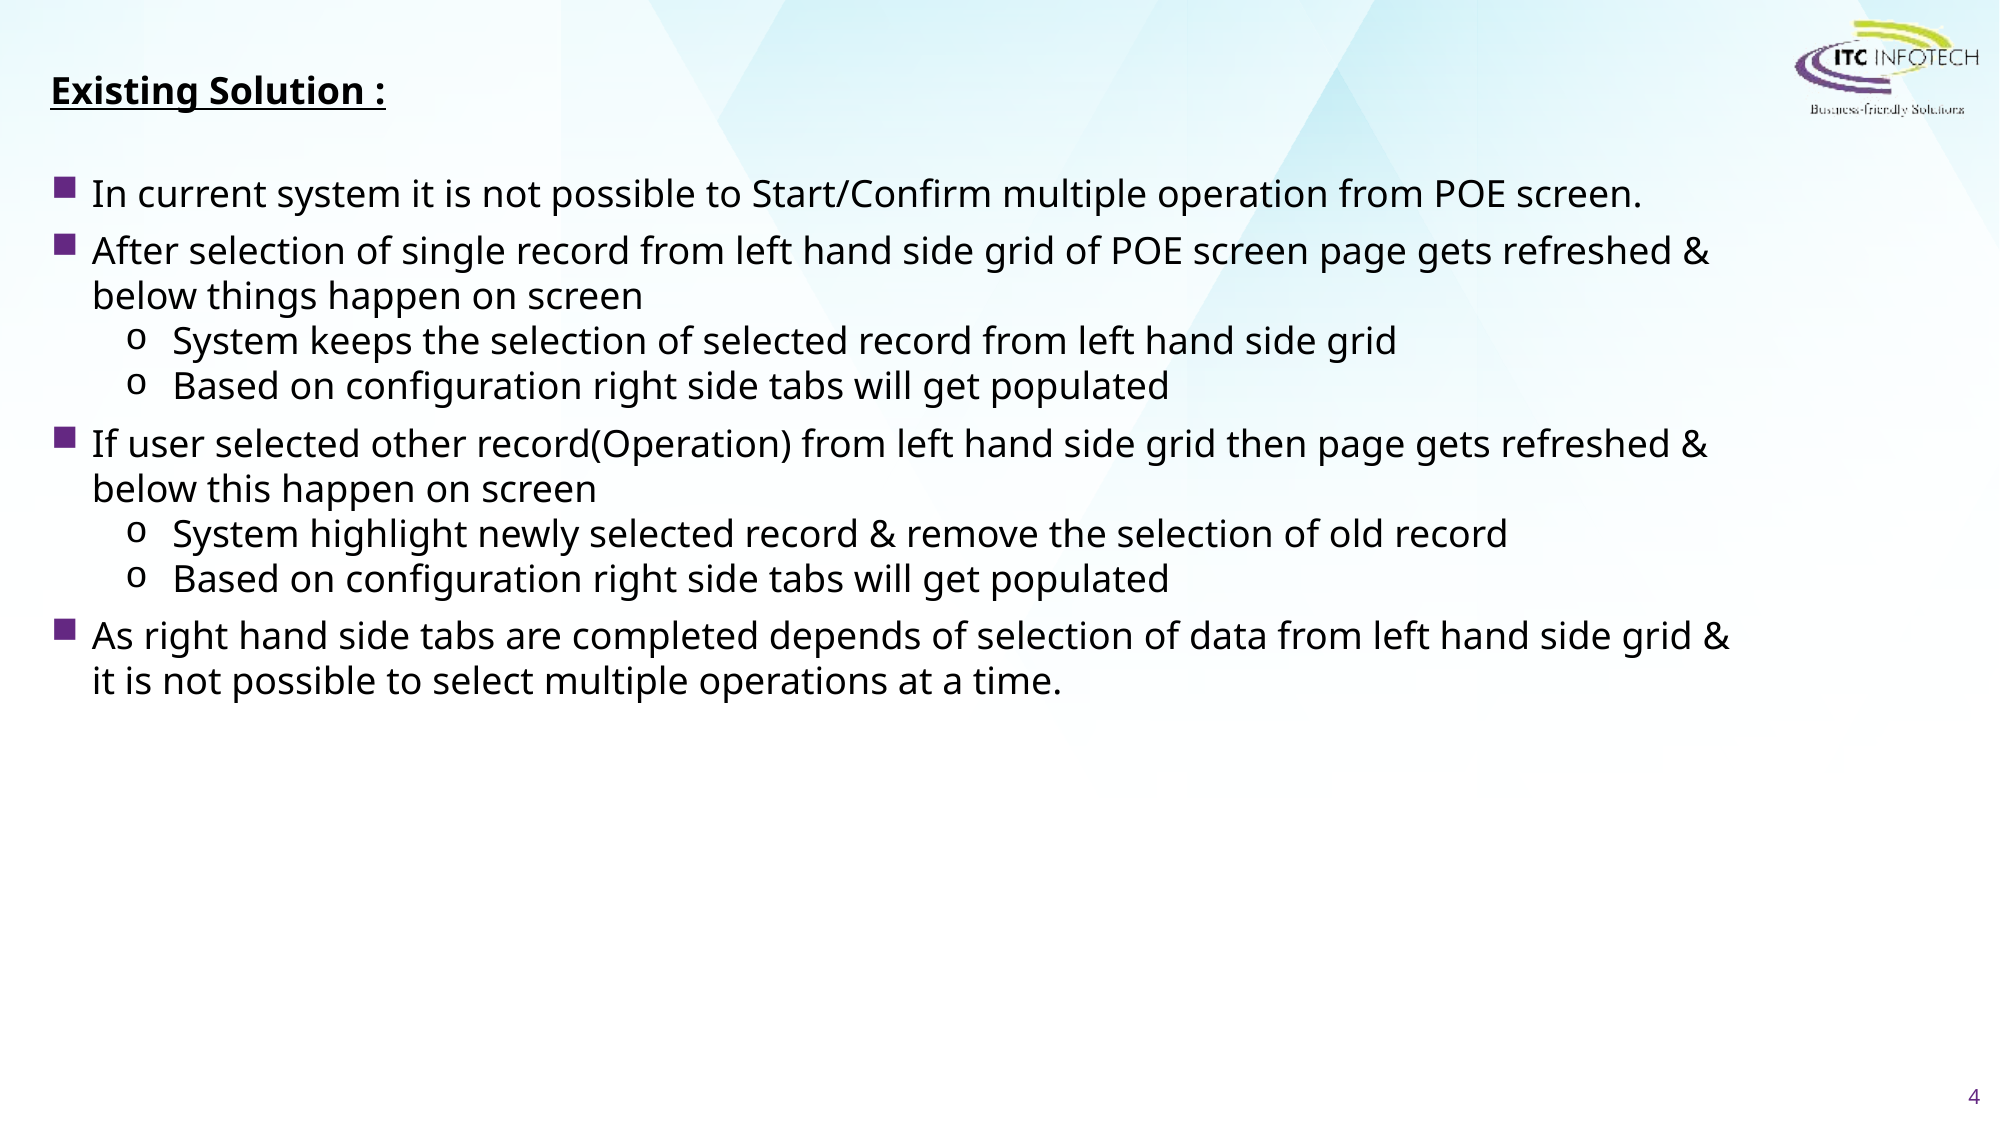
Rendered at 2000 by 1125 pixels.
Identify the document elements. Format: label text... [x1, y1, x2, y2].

slide_number 4 [1955, 1087, 1981, 1113]
picture [0, 0, 2000, 1125]
text_box Existing Solution : In current system it is not possible to Start/Confirm multiple operation from POE screen. After selection of single record from left hand side grid of POE screen page gets refreshed & below things happen on screen System keeps the selection of selected record from left hand side grid Based on configuration right side tabs will get populated If user selected other record(Operation) from left hand side grid then page gets refreshed & below this happen on screen System highlight newly selected record & remove the selection of old record Based on configuration right side tabs will get populated As right hand side tabs are completed depends of selection of data from left hand side grid & it is not possible to select multiple operations at a time. [50, 66, 1762, 748]
